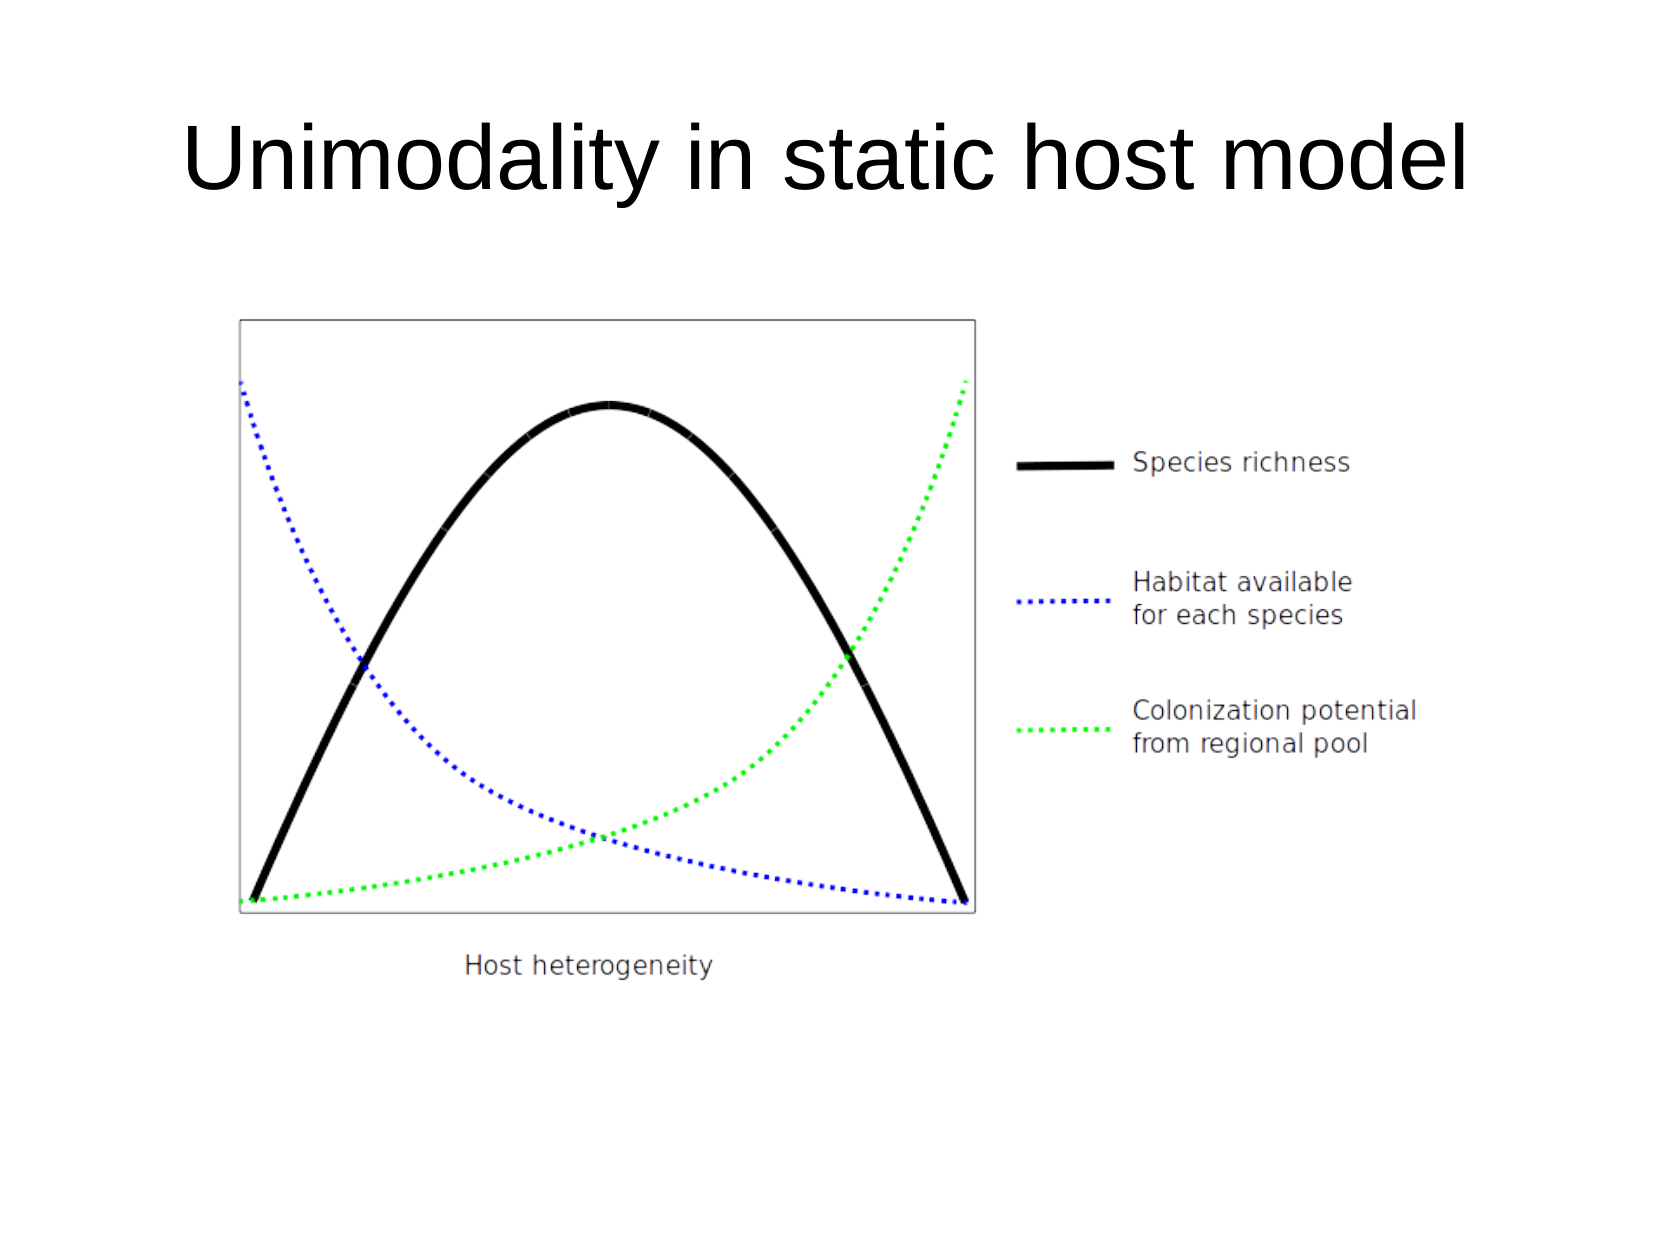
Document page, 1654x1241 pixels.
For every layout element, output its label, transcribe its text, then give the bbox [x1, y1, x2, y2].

text_box Unimodality in static host model [82, 49, 1571, 257]
picture [208, 289, 1445, 1010]
